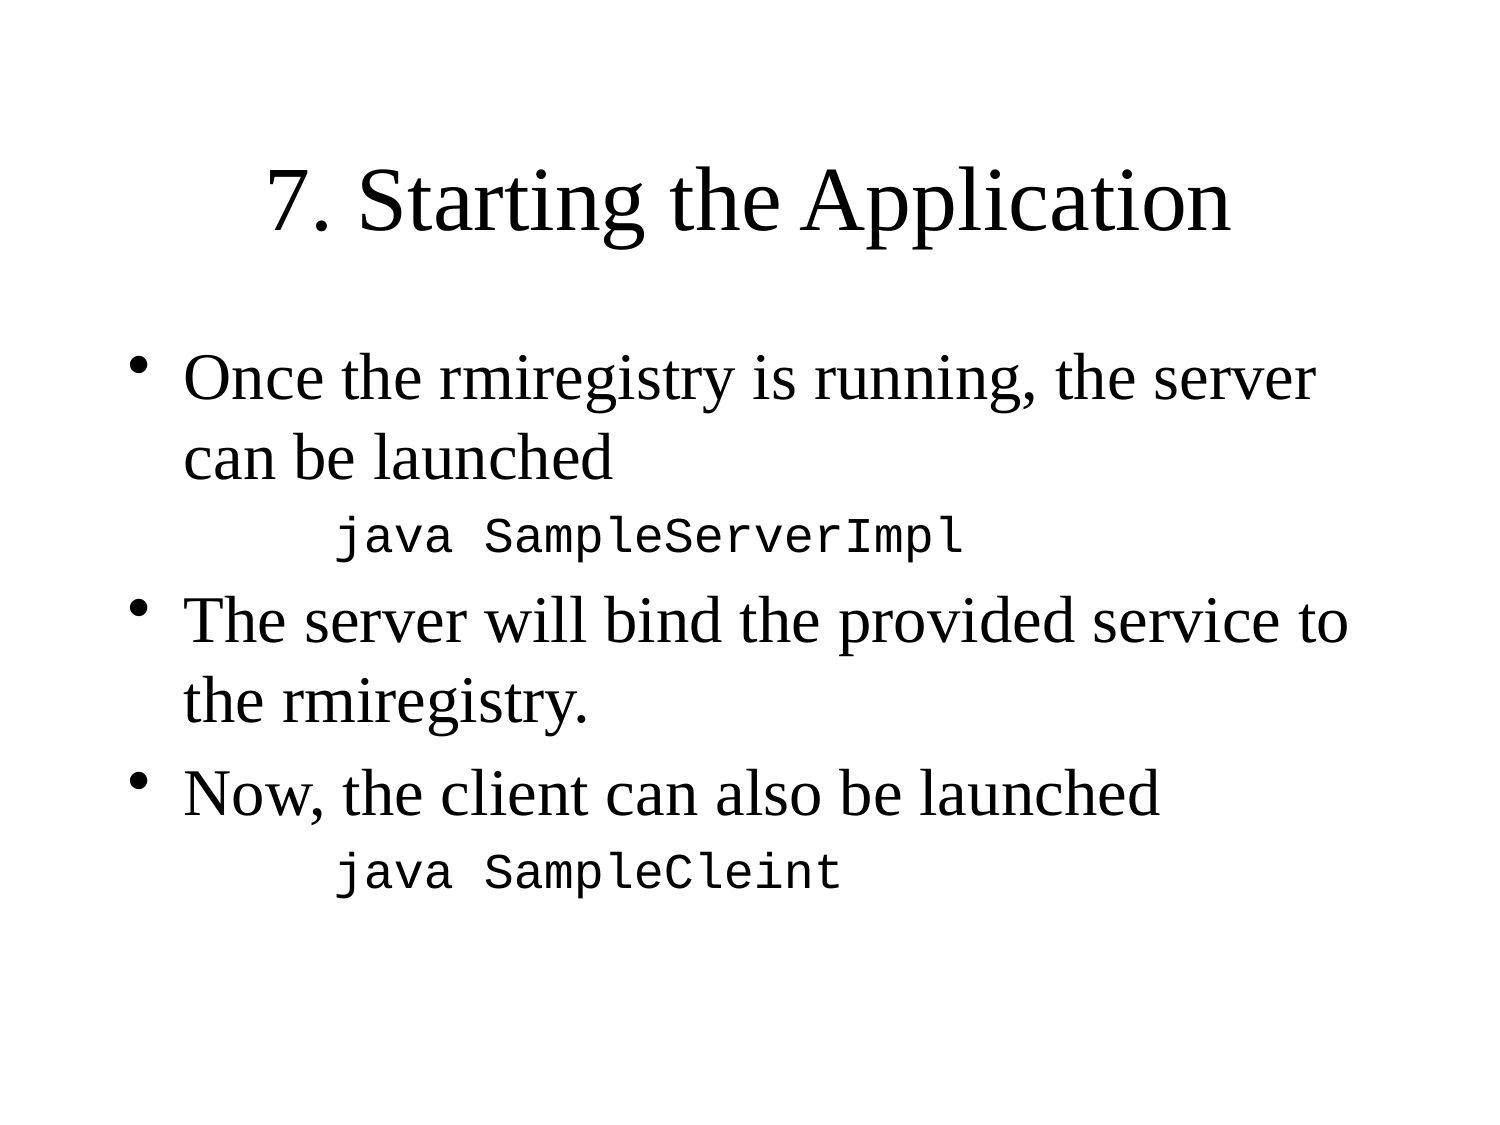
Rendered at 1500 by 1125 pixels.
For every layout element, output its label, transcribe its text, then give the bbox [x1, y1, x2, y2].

title 7. Starting the Application [112, 99, 1388, 288]
list Once the rmiregistry is running, the server can be launched java SampleServerImpl The server will bind the provided service to the rmiregistry. Now, the client can also be launched java SampleCleint [112, 324, 1388, 1001]
